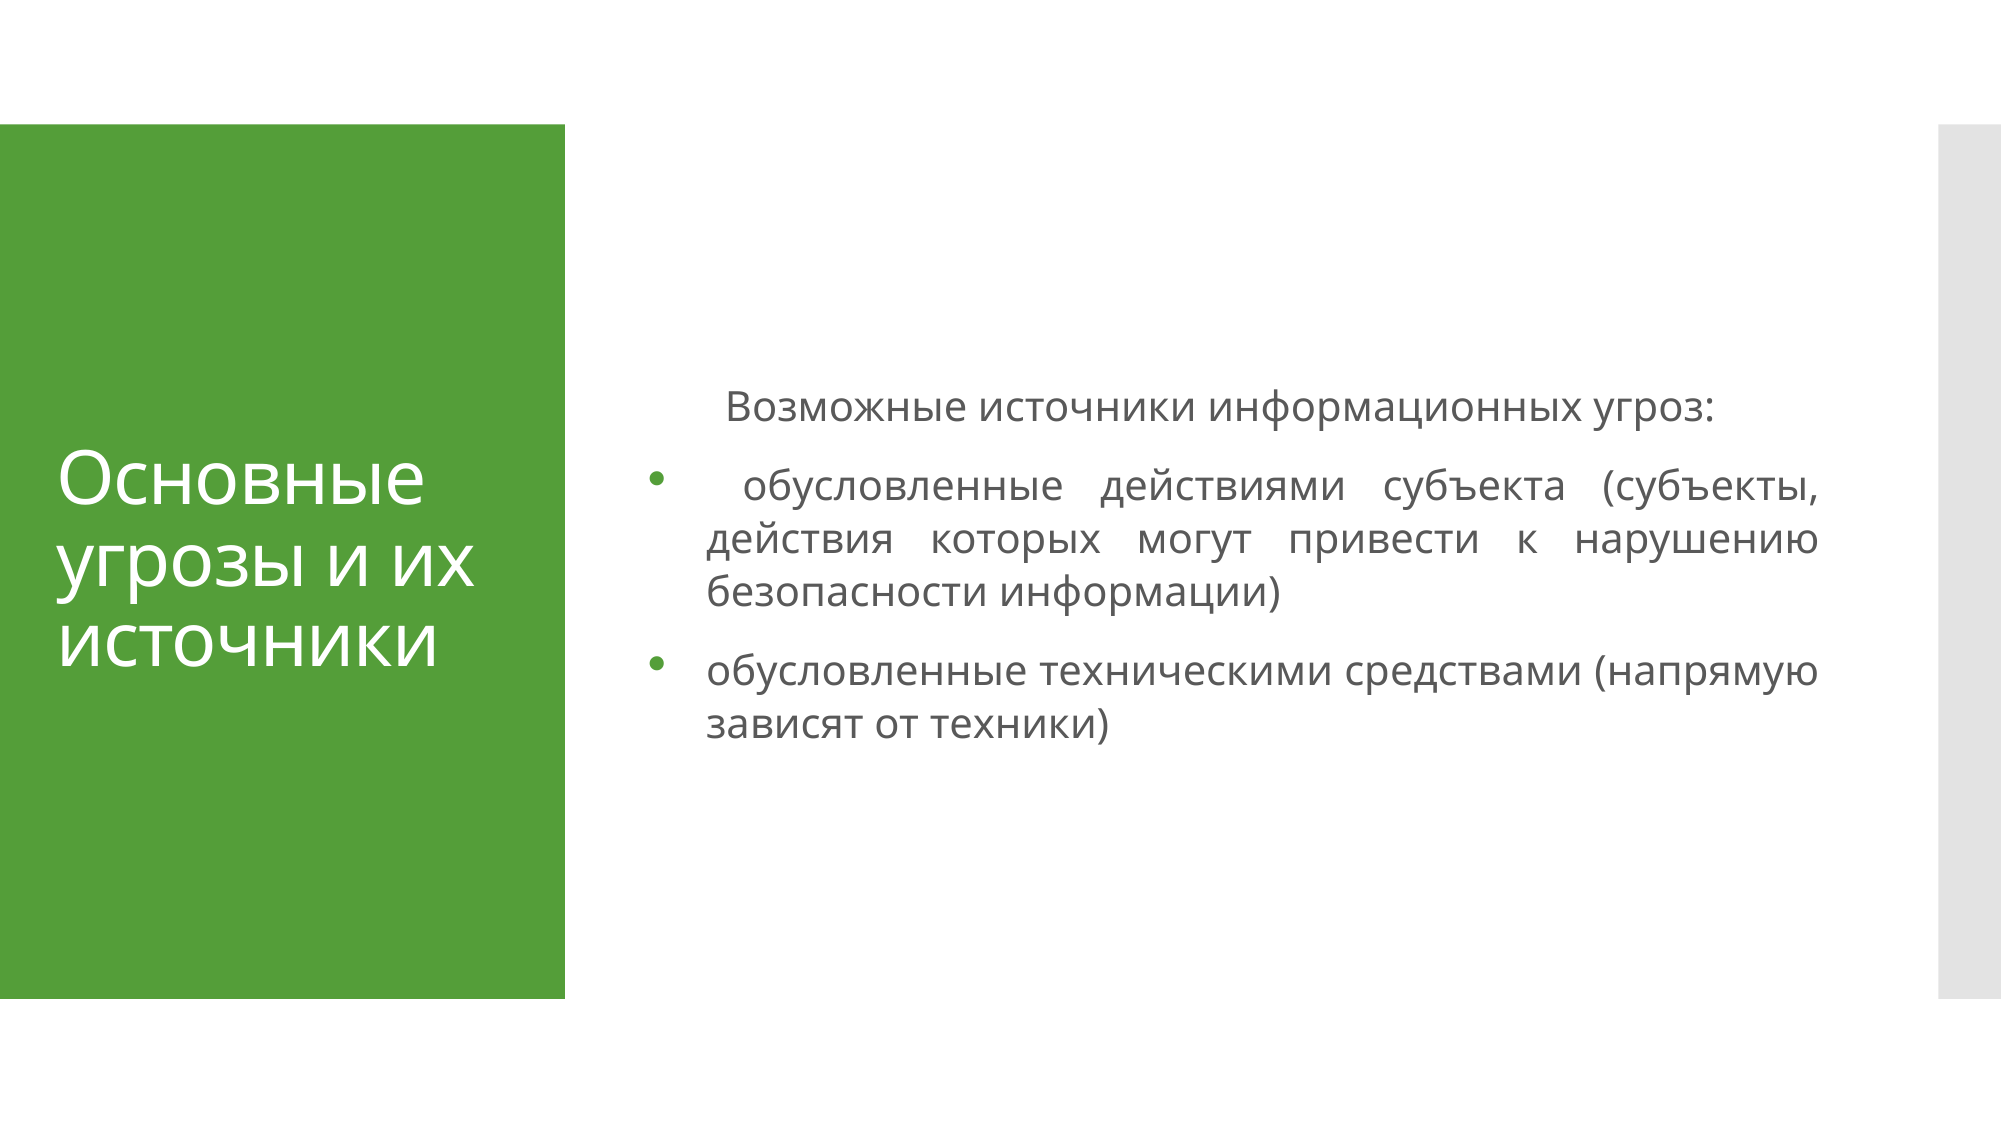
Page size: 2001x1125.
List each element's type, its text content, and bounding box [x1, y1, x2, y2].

title Основные угрозы и их источники [41, 184, 525, 940]
list Возможные источники информационных угроз: обусловленные действиями субъекта (субъекты, действия которых могут привести к нарушению безопасности информации) обусловленные техническими средствами (напрямую зависят от техники) [634, 141, 1835, 982]
